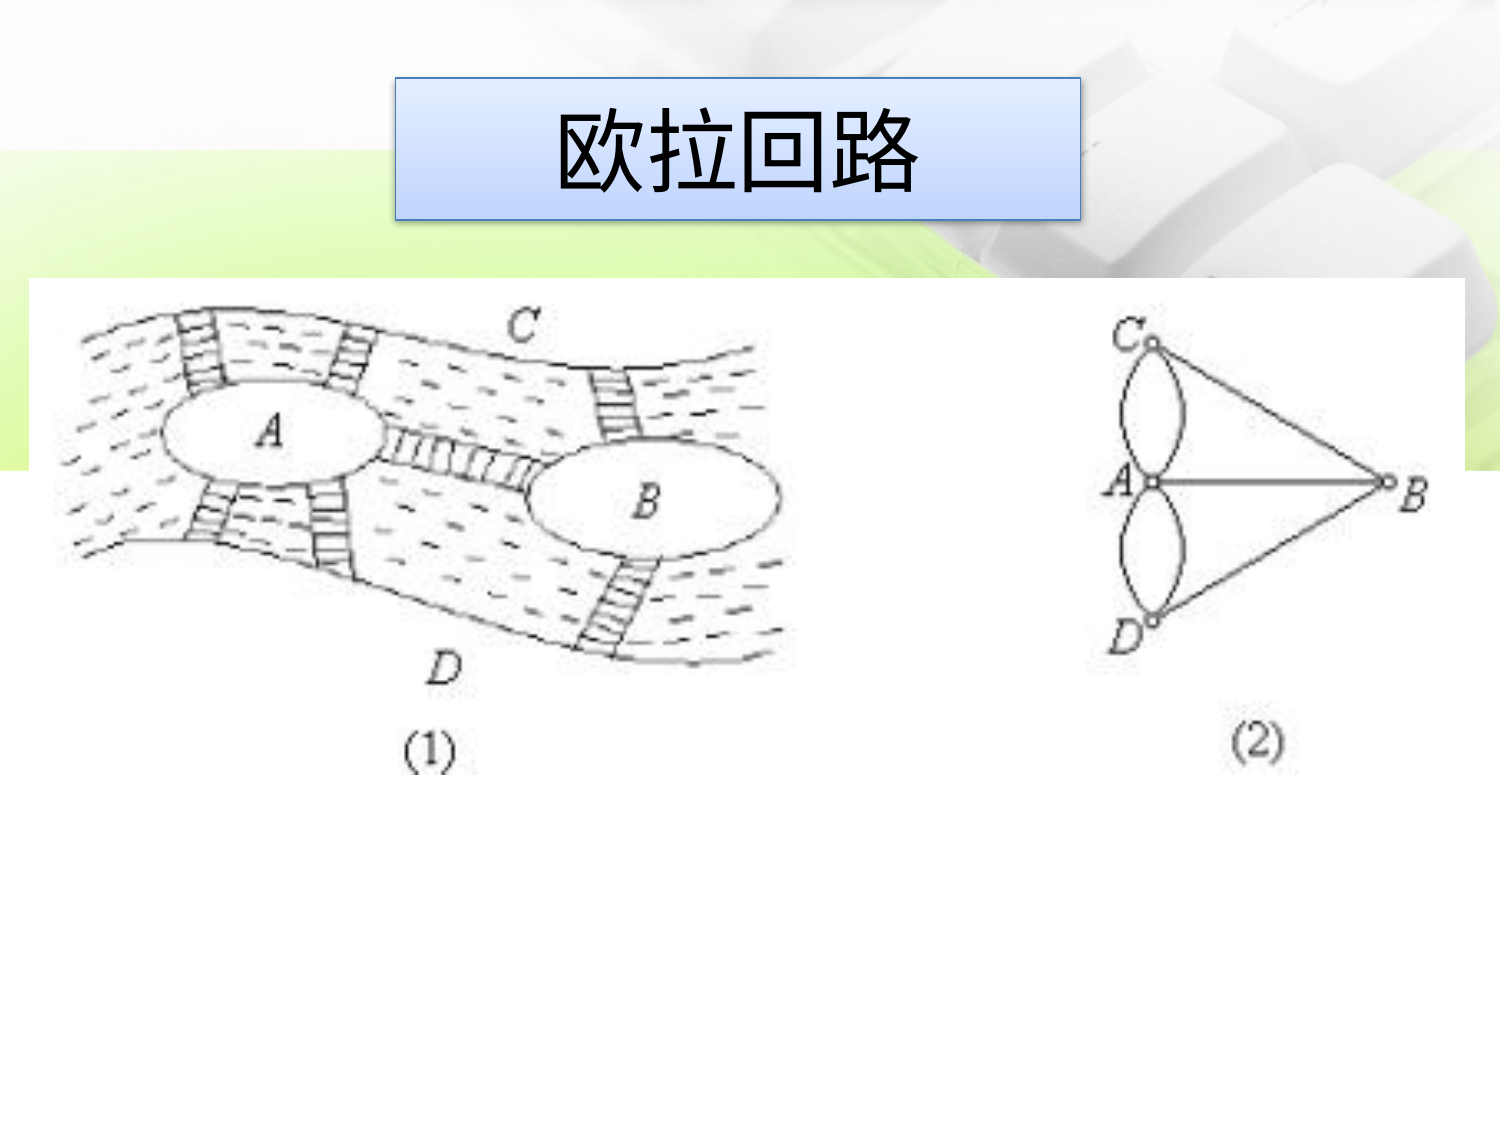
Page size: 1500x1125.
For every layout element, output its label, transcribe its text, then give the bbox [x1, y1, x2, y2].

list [29, 278, 1466, 776]
text_box 欧拉回路 [395, 77, 1081, 221]
picture [0, 0, 1500, 1125]
